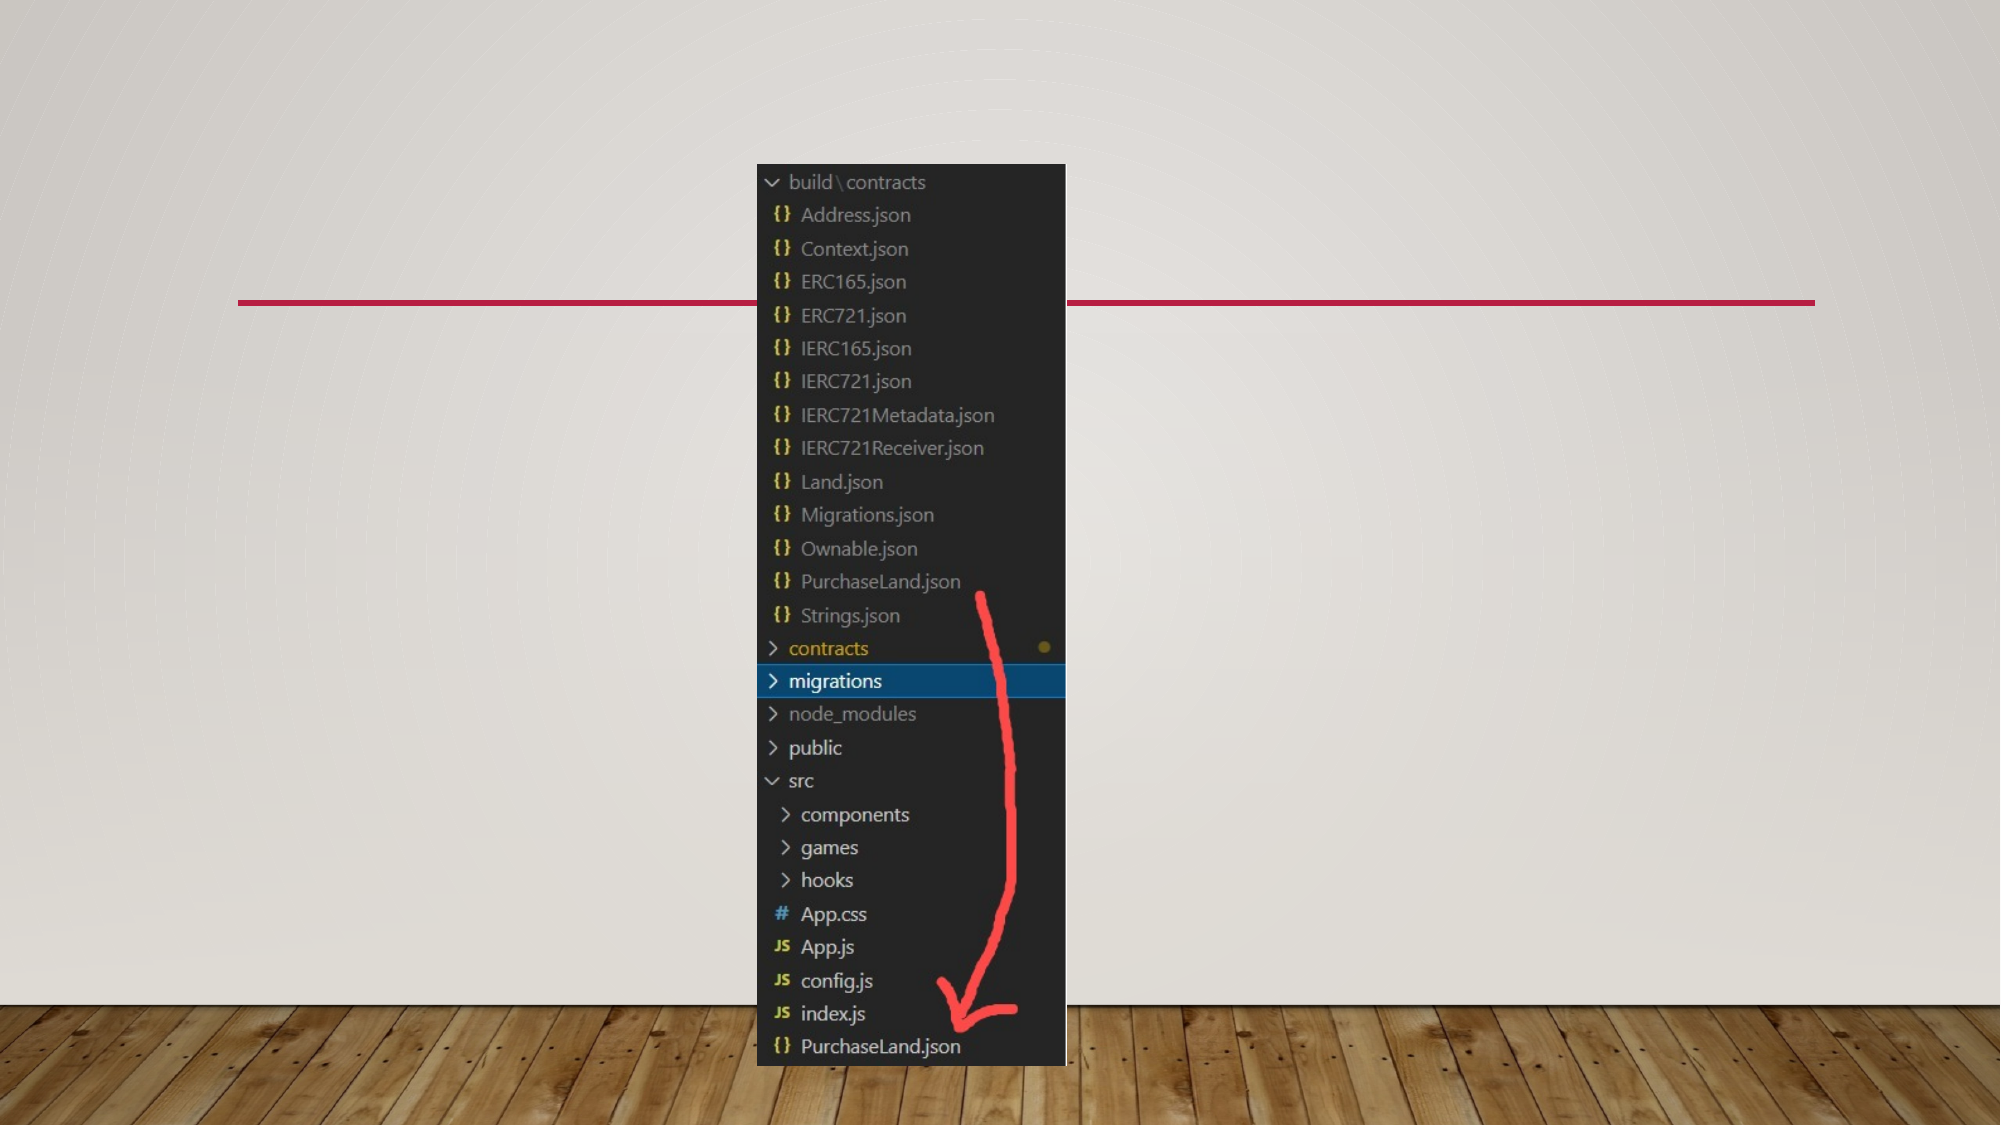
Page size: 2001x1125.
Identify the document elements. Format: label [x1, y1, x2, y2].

list [756, 163, 1067, 1066]
picture [0, 1005, 2000, 1125]
